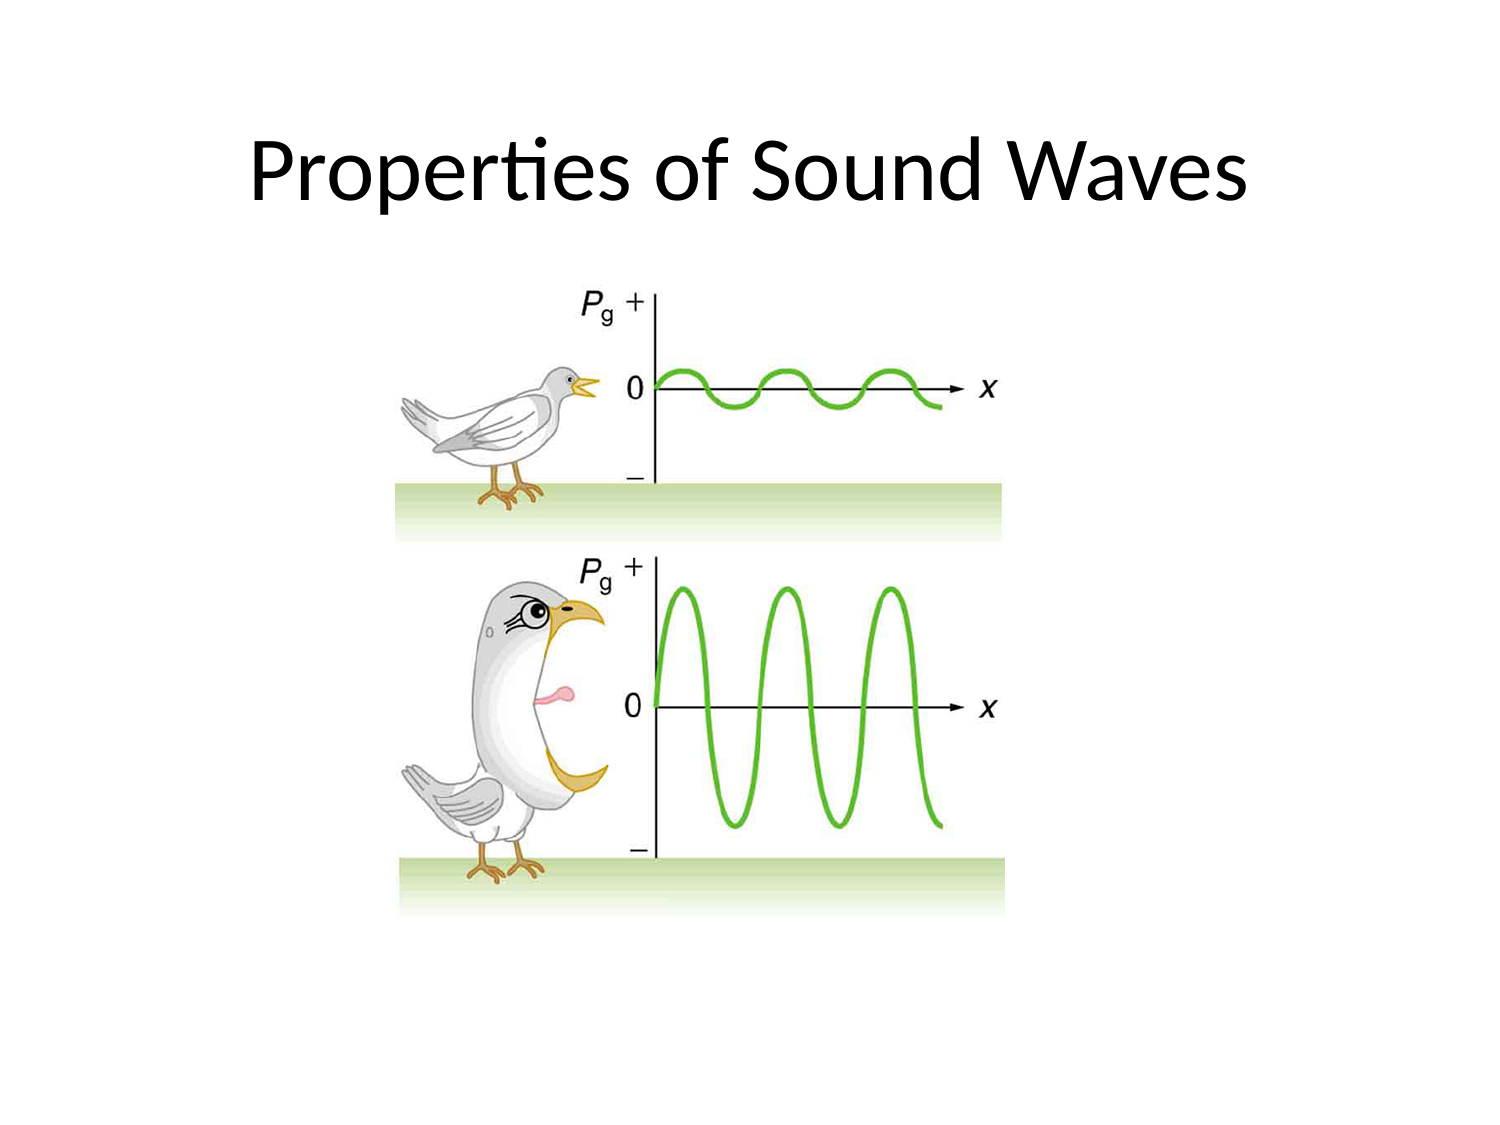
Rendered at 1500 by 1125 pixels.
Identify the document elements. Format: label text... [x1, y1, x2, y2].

title Properties of Sound Waves [112, 42, 1388, 284]
picture [395, 278, 1005, 918]
